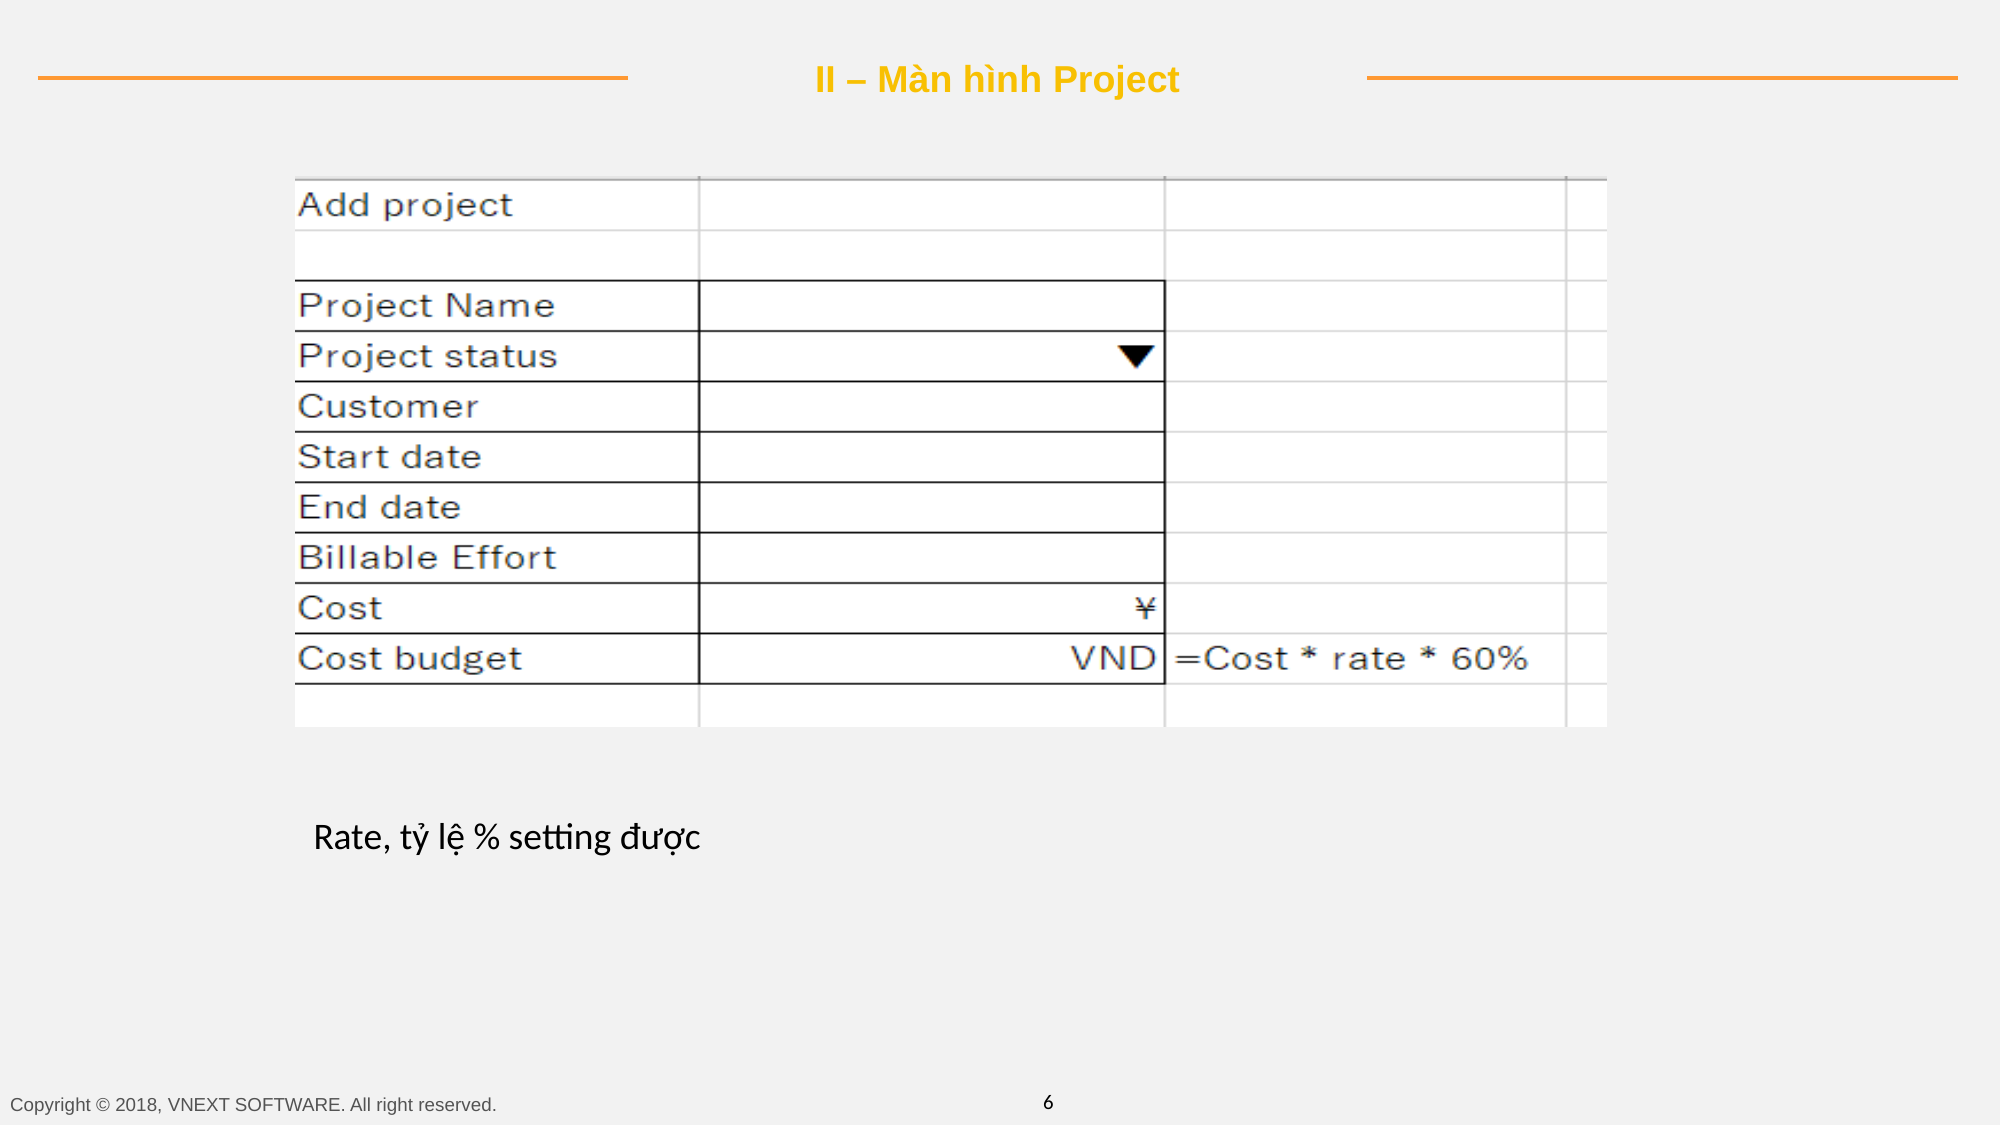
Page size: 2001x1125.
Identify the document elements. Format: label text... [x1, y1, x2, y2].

text_box Copyright © 2018, VNEXT SOFTWARE. All right reserved. [0, 1066, 890, 1123]
text_box II – Màn hình Project [611, 40, 1384, 116]
text_box Rate, tỷ lệ % setting được [298, 804, 717, 865]
picture [295, 176, 1607, 727]
